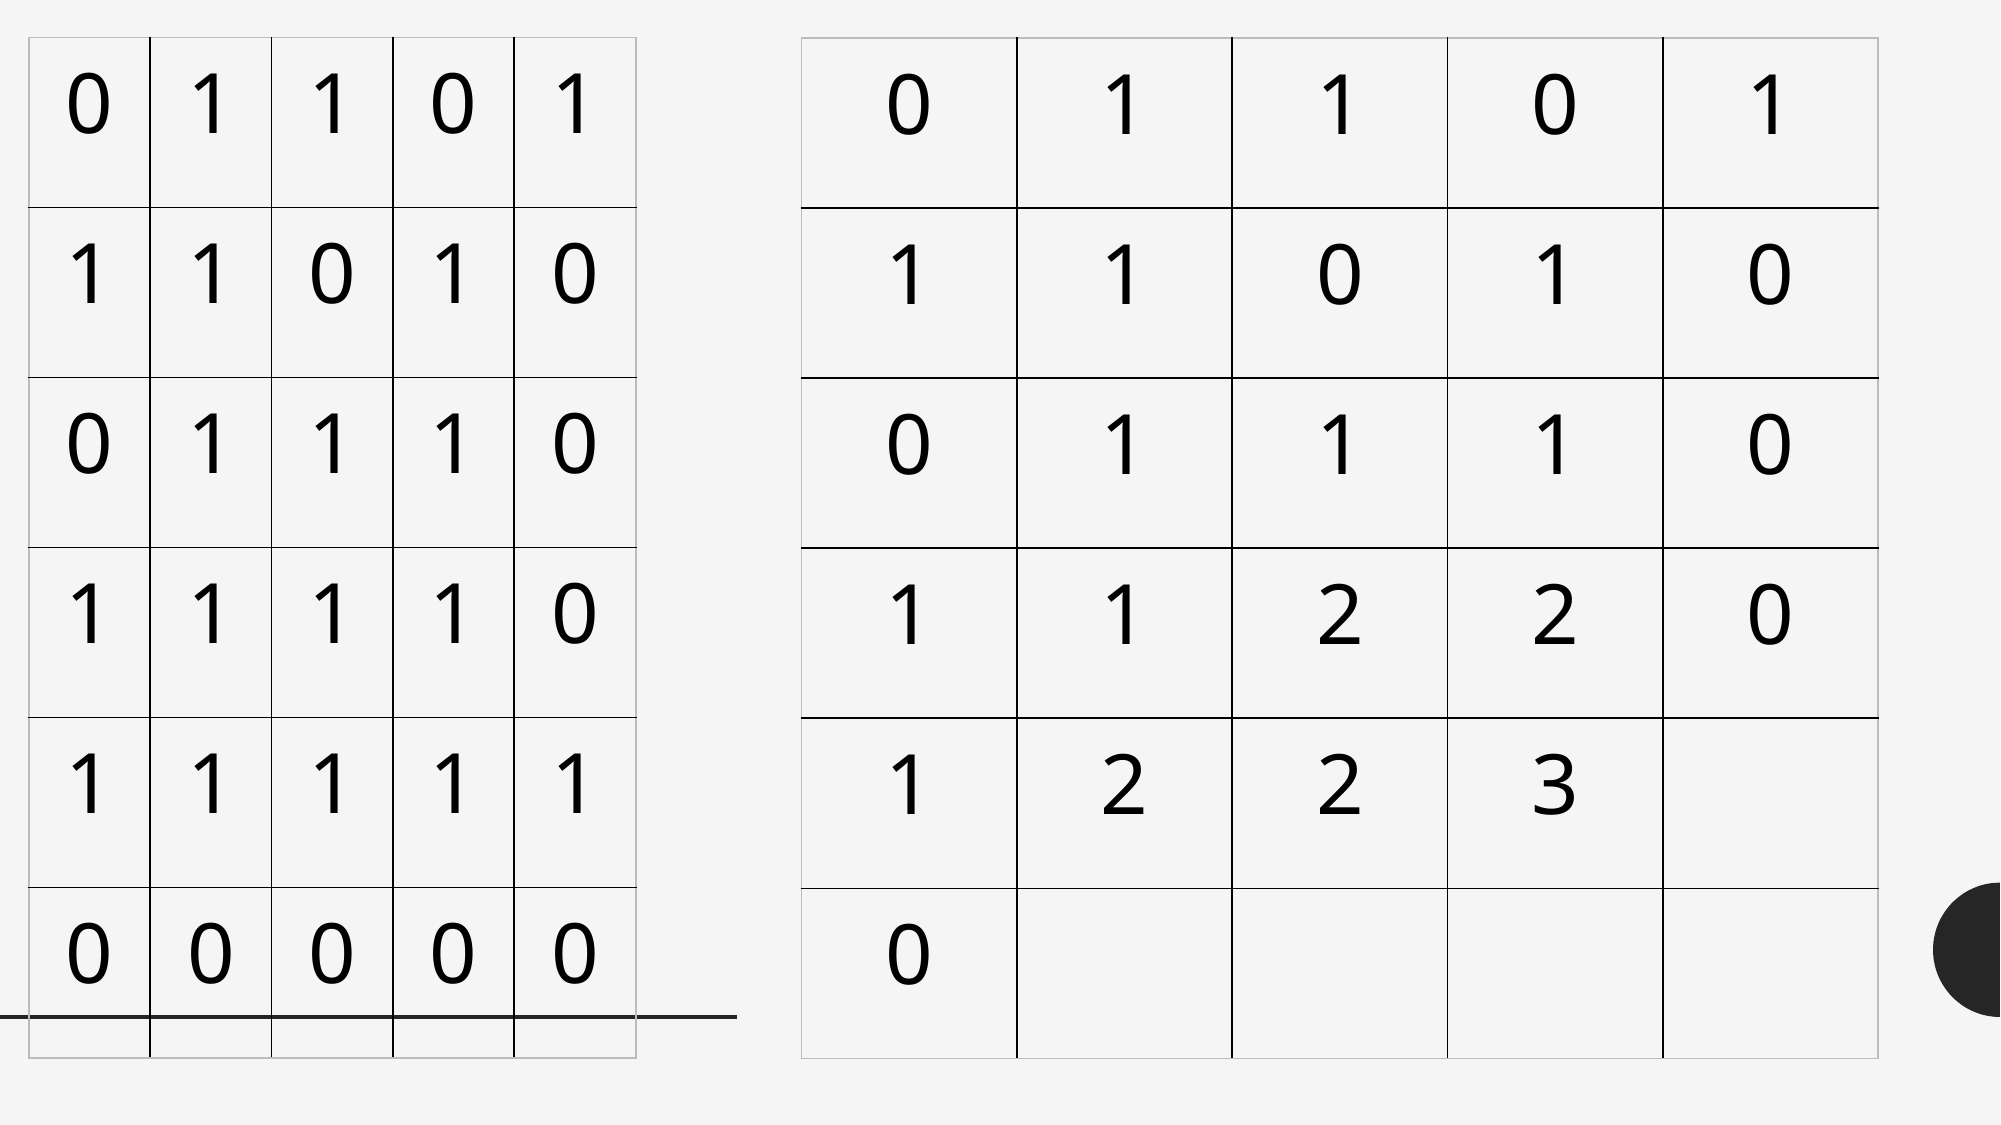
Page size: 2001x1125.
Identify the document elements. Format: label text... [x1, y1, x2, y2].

table_cell 1 [394, 718, 513, 887]
table_cell 0 [1664, 379, 1877, 547]
table_header 1 [151, 38, 271, 207]
table_cell 2 [1448, 549, 1662, 717]
table_cell 0 [515, 548, 635, 717]
table_cell 0 [515, 378, 635, 547]
table_cell 1 [515, 718, 635, 887]
table_cell 1 [30, 548, 149, 717]
table_cell 0 [151, 888, 271, 1057]
table_cell [1448, 889, 1662, 1058]
table_cell 1 [151, 378, 271, 547]
table_cell [1664, 719, 1877, 888]
table_cell 1 [1018, 209, 1231, 377]
table_cell 2 [1233, 719, 1447, 888]
table_cell 0 [30, 888, 149, 1057]
table_cell 1 [272, 718, 392, 887]
table_cell 3 [1448, 719, 1662, 888]
table_cell 0 [1664, 549, 1877, 717]
table_cell 2 [1018, 719, 1231, 888]
table_cell [1018, 889, 1231, 1058]
table_header 0 [802, 39, 1016, 207]
table_header 1 [1018, 39, 1231, 207]
table_cell 1 [1018, 379, 1231, 547]
table_header 0 [1448, 39, 1662, 207]
table_cell 0 [802, 889, 1016, 1058]
table_cell 1 [272, 378, 392, 547]
table_cell 1 [802, 209, 1016, 377]
table_cell 1 [802, 549, 1016, 717]
table_cell [1233, 889, 1447, 1058]
table_cell 1 [394, 378, 513, 547]
table_cell 2 [1233, 549, 1447, 717]
table_header 1 [1664, 39, 1877, 207]
table_cell 1 [802, 719, 1016, 888]
table_header 0 [30, 38, 149, 207]
table_cell 0 [1233, 209, 1447, 377]
table_cell 1 [151, 548, 271, 717]
table_cell 1 [1448, 209, 1662, 377]
table_cell 1 [151, 718, 271, 887]
table_cell 1 [1448, 379, 1662, 547]
table_cell 1 [30, 718, 149, 887]
table_cell 1 [1018, 549, 1231, 717]
table_cell 0 [802, 379, 1016, 547]
table_cell 1 [394, 208, 513, 377]
table_cell 0 [30, 378, 149, 547]
table_cell 1 [151, 208, 271, 377]
table_cell 0 [394, 888, 513, 1057]
table_cell 0 [272, 208, 392, 377]
table_header 1 [1233, 39, 1447, 207]
table_cell 1 [1233, 379, 1447, 547]
table_cell 1 [30, 208, 149, 377]
table_cell 1 [272, 548, 392, 717]
table_cell 1 [394, 548, 513, 717]
table_header 1 [272, 38, 392, 207]
table_cell 0 [272, 888, 392, 1057]
table_cell 0 [515, 888, 635, 1057]
table_cell 0 [515, 208, 635, 377]
table_header 1 [515, 38, 635, 207]
table_cell 0 [1664, 209, 1877, 377]
table_cell [1664, 889, 1877, 1058]
table_header 0 [394, 38, 513, 207]
